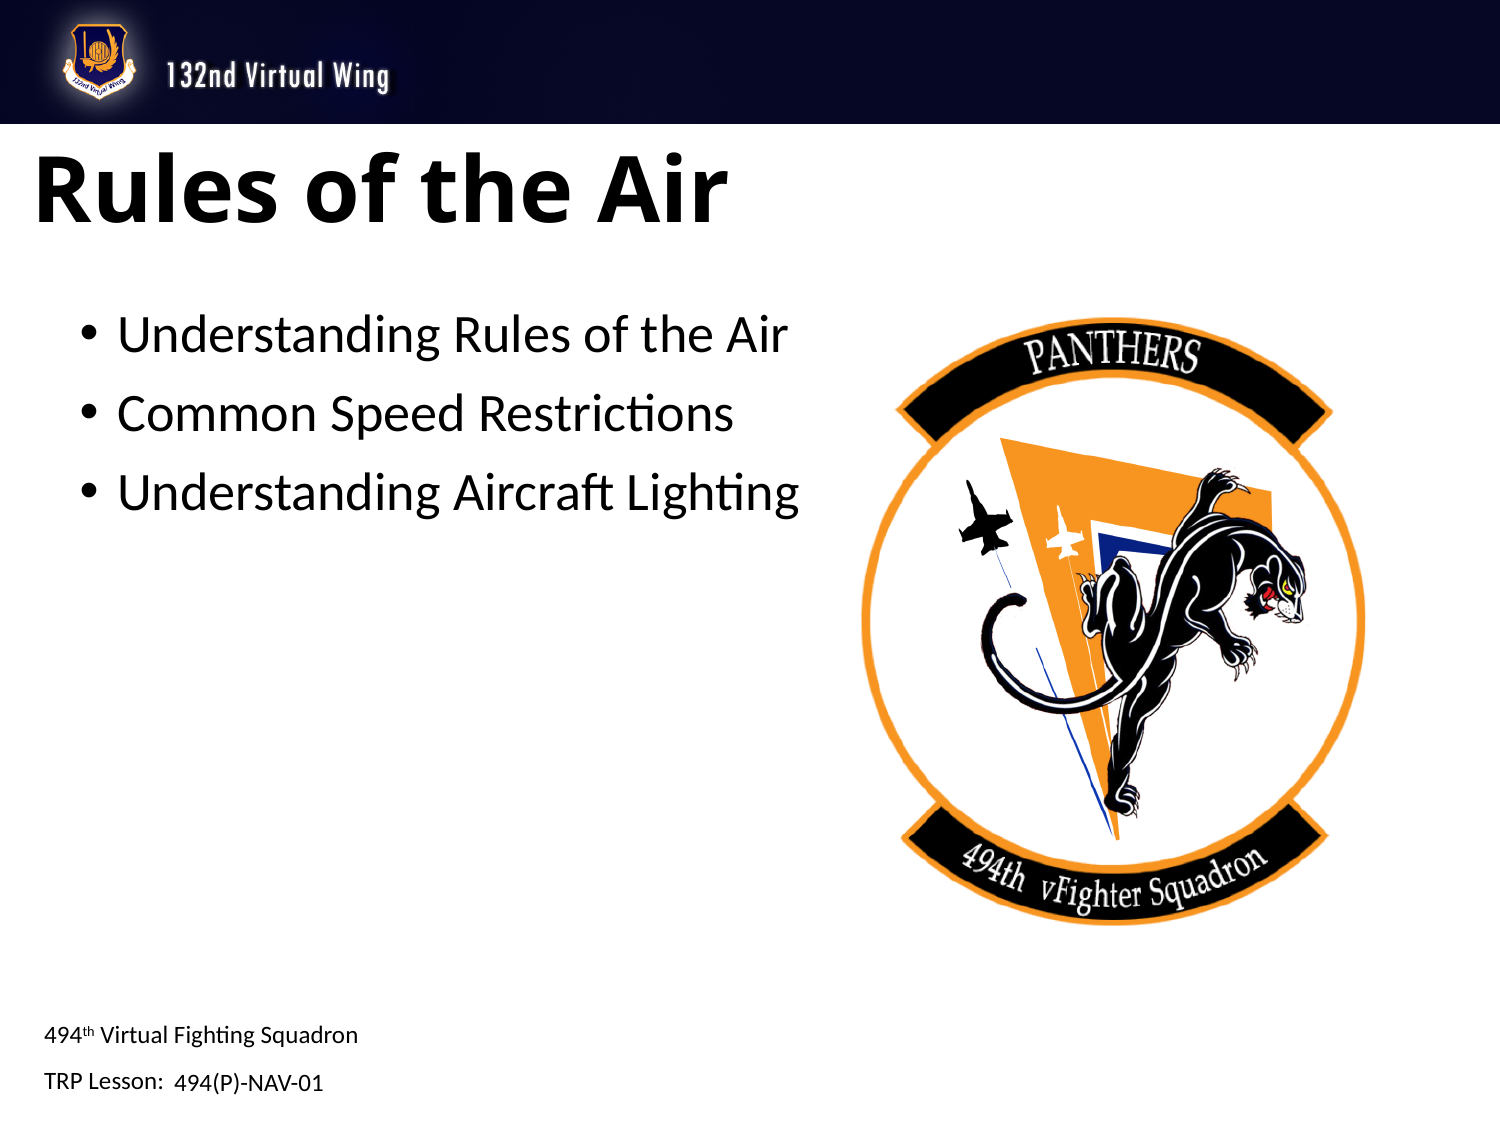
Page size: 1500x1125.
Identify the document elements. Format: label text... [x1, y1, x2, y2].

picture [0, 0, 1500, 124]
list Understanding Rules of the Air Common Speed Restrictions Understanding Aircraft Lighting [64, 298, 845, 1012]
picture [856, 314, 1371, 929]
title Rules of the Air [16, 135, 1317, 295]
text_box 494(P)-NAV-01 [159, 1058, 396, 1104]
